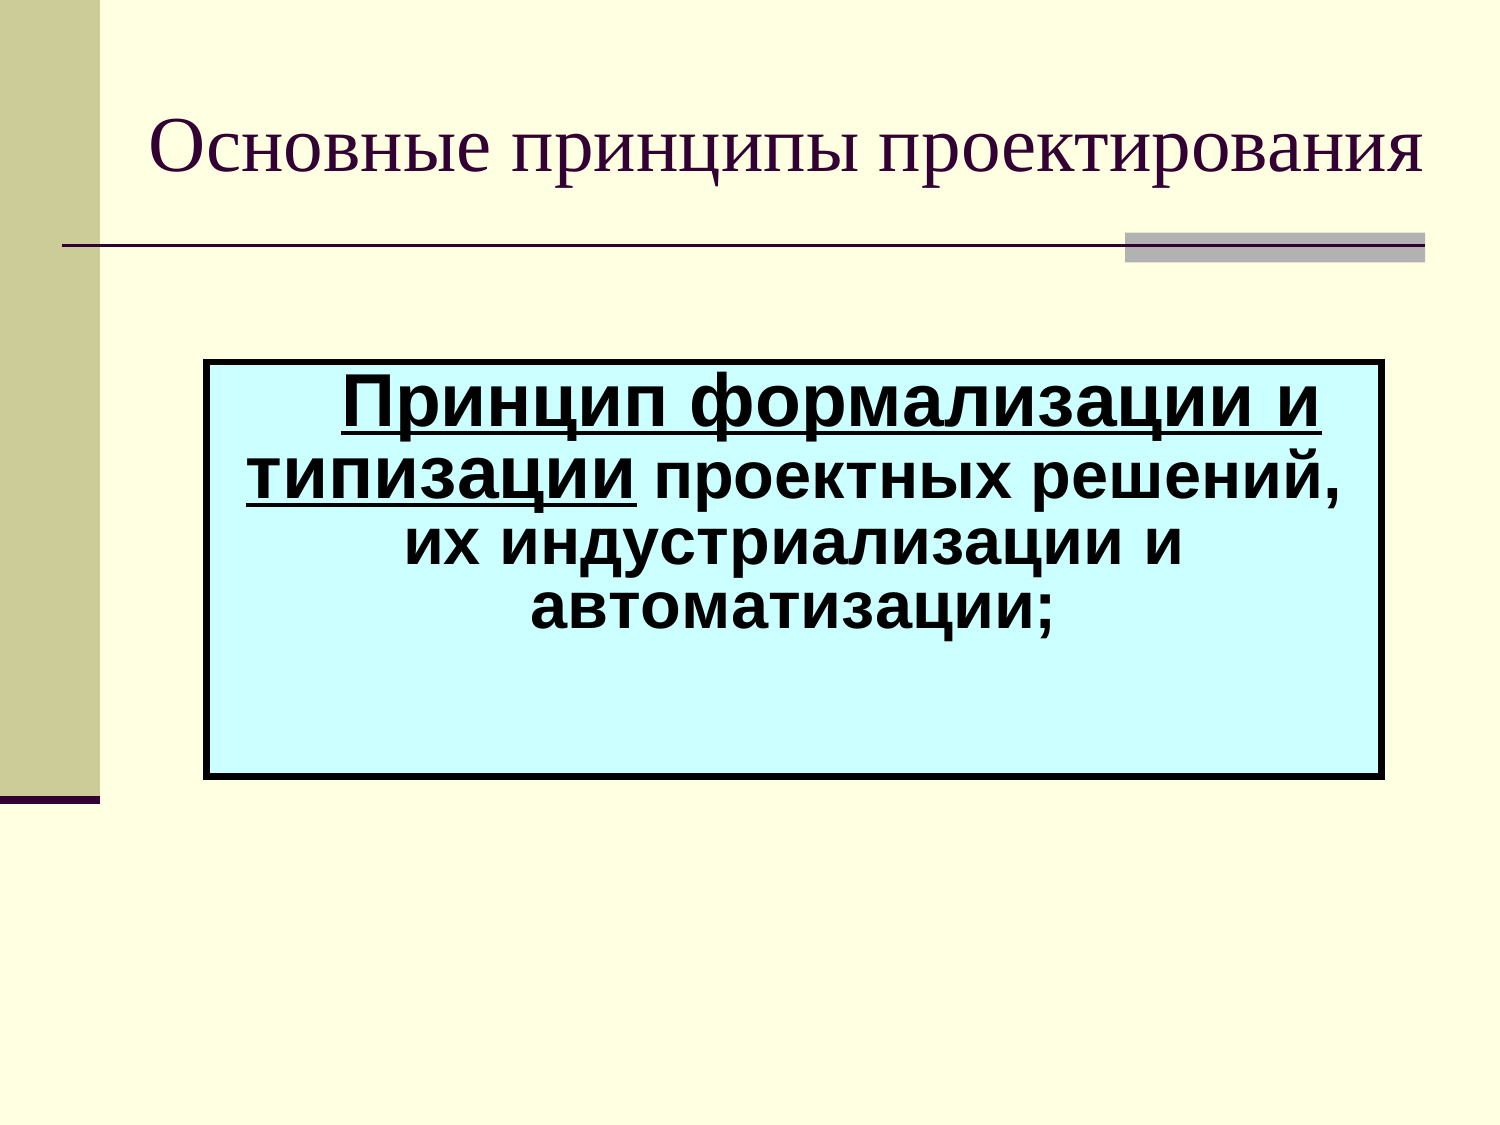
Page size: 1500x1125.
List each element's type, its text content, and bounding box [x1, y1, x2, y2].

text_box Принцип формализации и типизации проектных решений, их индустриализации и автоматизации; [206, 361, 1382, 761]
title Основные принципы проектирования [134, 45, 1471, 233]
